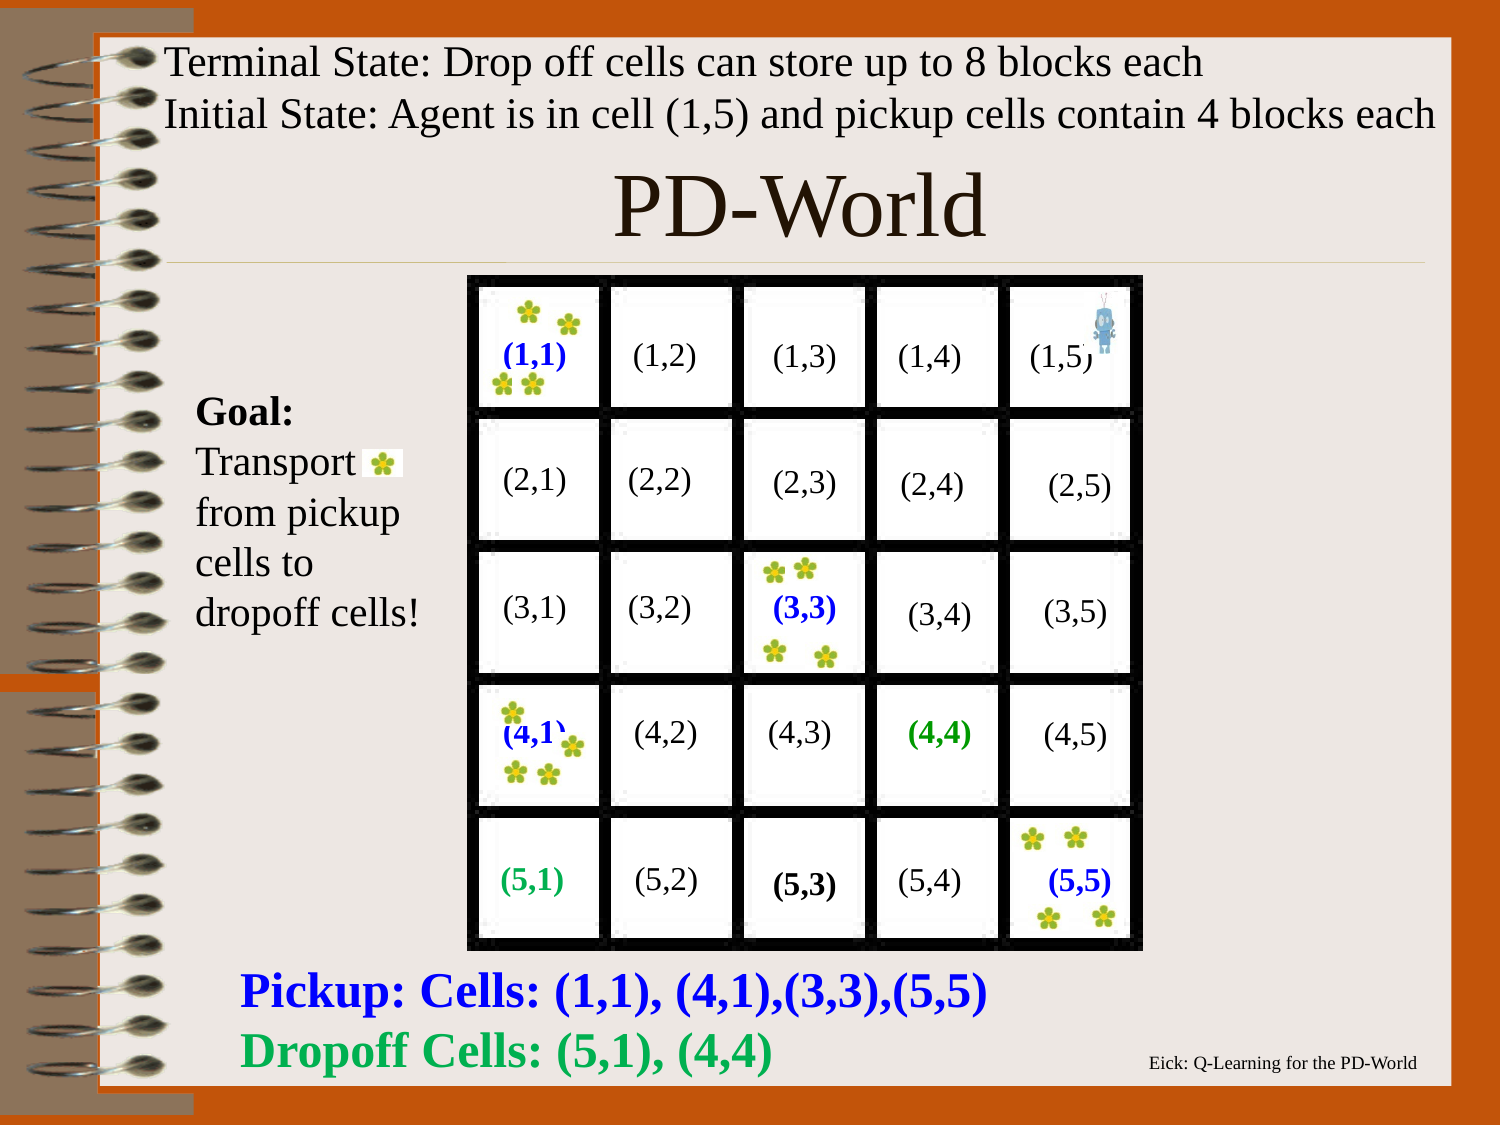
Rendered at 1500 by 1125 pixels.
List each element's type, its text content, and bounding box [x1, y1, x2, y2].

text_box Pickup: Cells: (1,1), (4,1),(3,3),(5,5) Dropoff Cells: (5,1), (4,4) [225, 950, 1004, 1086]
picture [0, 692, 194, 1115]
picture [0, 8, 194, 674]
picture [362, 449, 403, 477]
text_box Goal: Transport from pickup cells to dropoff cells! [180, 376, 436, 642]
text_box Terminal State: Drop off cells can store up to 8 blocks each Initial State: Agent is in cell (1,5) and pickup cells contain 4 blocks each [148, 24, 1463, 145]
title PD-World [174, 145, 1425, 275]
picture [467, 275, 1143, 951]
